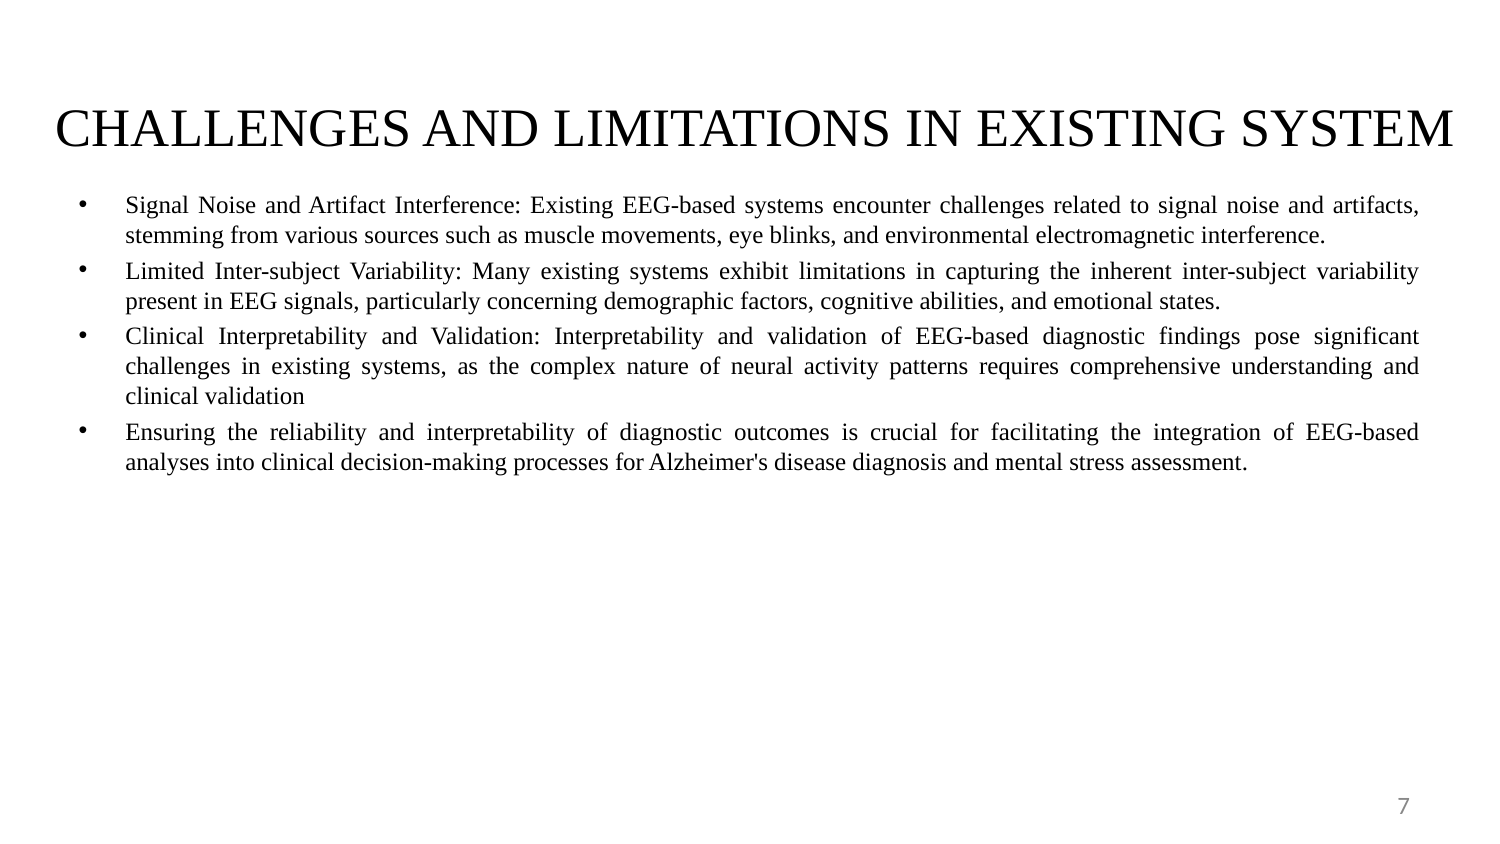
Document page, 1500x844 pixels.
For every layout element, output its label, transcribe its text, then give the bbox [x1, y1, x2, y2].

text_box Signal Noise and Artifact Interference: Existing EEG-based systems encounter challenges related to signal noise and artifacts, stemming from various sources such as muscle movements, eye blinks, and environmental electromagnetic interference. Limited Inter-subject Variability: Many existing systems exhibit limitations in capturing the inherent inter-subject variability present in EEG signals, particularly concerning demographic factors, cognitive abilities, and emotional states. Clinical Interpretability and Validation: Interpretability and validation of EEG-based diagnostic findings pose significant challenges in existing systems, as the complex nature of neural activity patterns requires comprehensive understanding and clinical validation Ensuring the reliability and interpretability of diagnostic outcomes is crucial for facilitating the integration of EEG-based analyses into clinical decision-making processes for Alzheimer's disease diagnosis and mental stress assessment. [67, 183, 1433, 741]
title CHALLENGES AND LIMITATIONS IN EXISTING SYSTEM [0, 33, 1500, 184]
slide_number ‹#› [1074, 782, 1425, 827]
